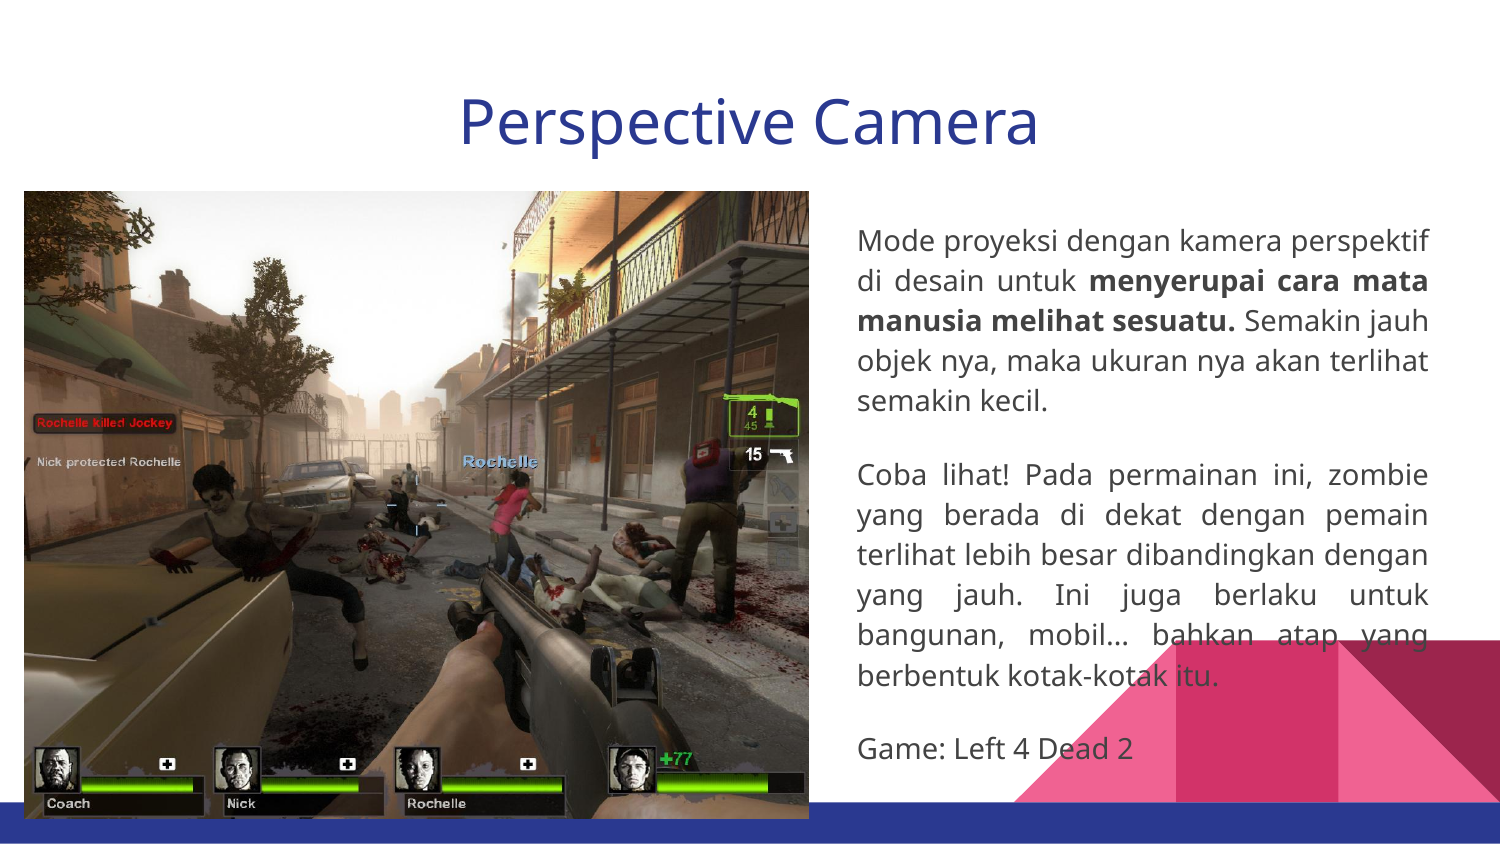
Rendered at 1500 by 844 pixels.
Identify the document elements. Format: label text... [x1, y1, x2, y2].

picture [24, 191, 809, 819]
list Mode proyeksi dengan kamera perspektif di desain untuk menyerupai cara mata manusia melihat sesuatu. Semakin jauh objek nya, maka ukuran nya akan terlihat semakin kecil. Coba lihat! Pada permainan ini, zombie yang berada di dekat dengan pemain terlihat lebih besar dibandingkan dengan yang jauh. Ini juga berlaku untuk bangunan, mobil… bahkan atap yang berbentuk kotak-kotak itu. Game: Left 4 Dead 2 [841, 201, 1445, 750]
title Perspective Camera [51, 67, 1449, 167]
